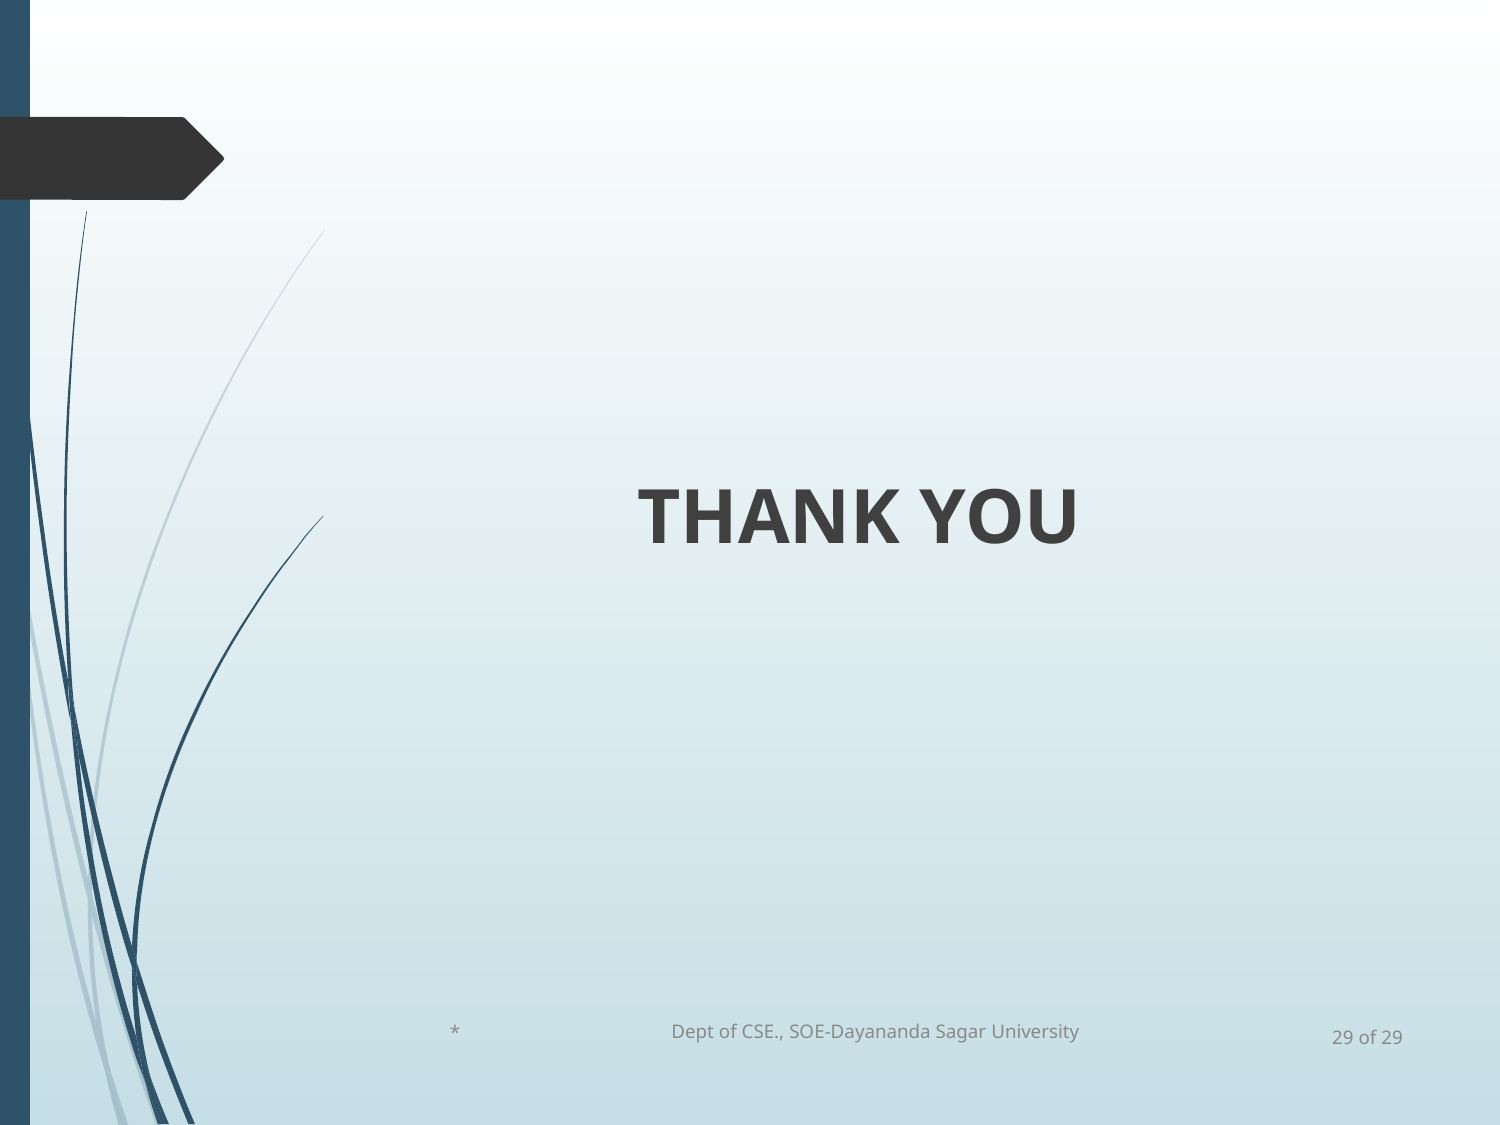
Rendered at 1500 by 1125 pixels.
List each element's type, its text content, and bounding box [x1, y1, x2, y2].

text_box * [318, 1001, 474, 1062]
text_box Dept of CSE., SOE-Dayananda Sagar University [474, 1001, 1275, 1062]
slide_number 29 of 29 [1303, 1007, 1432, 1068]
list THANK YOU [318, 350, 1400, 970]
